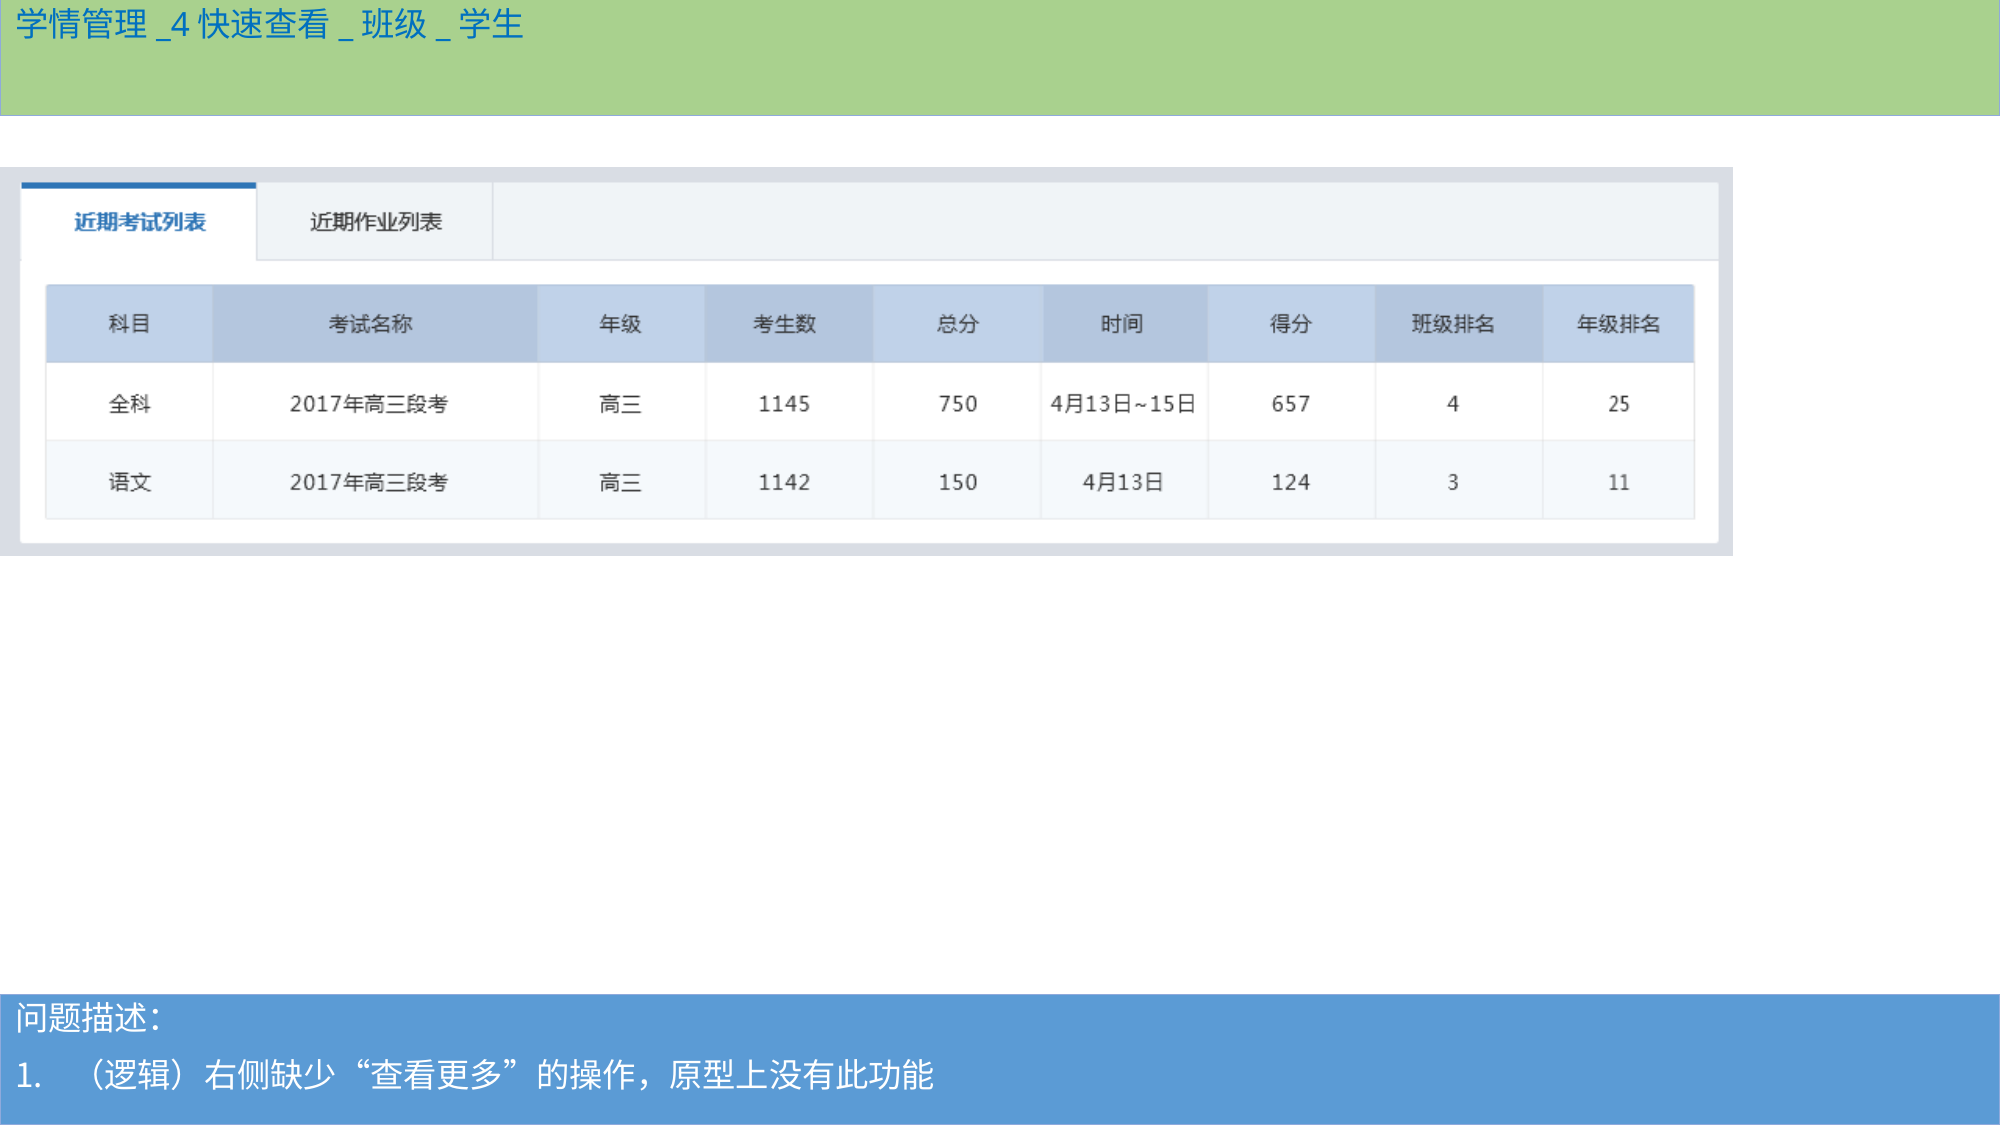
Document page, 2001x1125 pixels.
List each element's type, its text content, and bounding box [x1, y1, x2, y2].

text_box 问题描述： （逻辑）右侧缺少“查看更多”的操作，原型上没有此功能 [0, 994, 2000, 1125]
picture [0, 167, 1733, 556]
text_box 学情管理_4快速查看_班级_学生 [0, 0, 2000, 116]
